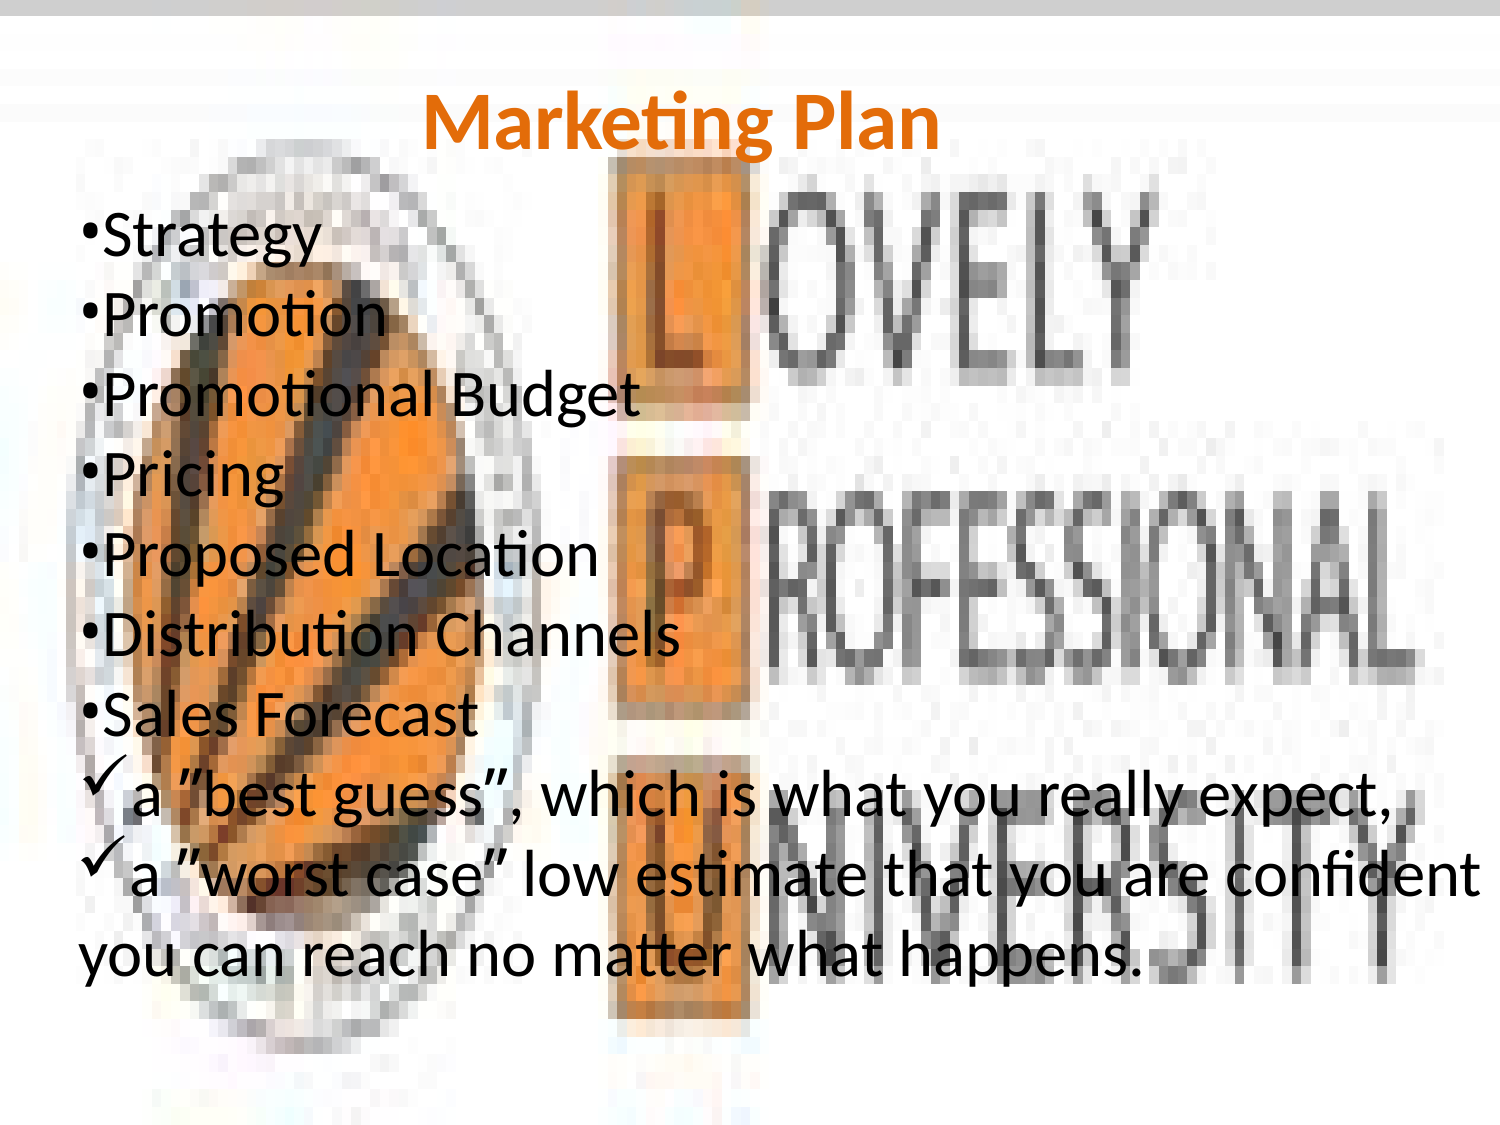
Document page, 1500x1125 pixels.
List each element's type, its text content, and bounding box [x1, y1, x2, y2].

text_box Strategy Promotion Promotional Budget Pricing Proposed Location Distribution Channels Sales Forecast a ʺbest guessʺ, which is what you really expect, a ʺworst caseʺ low estimate that you are confident you can reach no matter what happens. [0, 0, 1500, 1125]
title Marketing Plan [419, 63, 950, 187]
